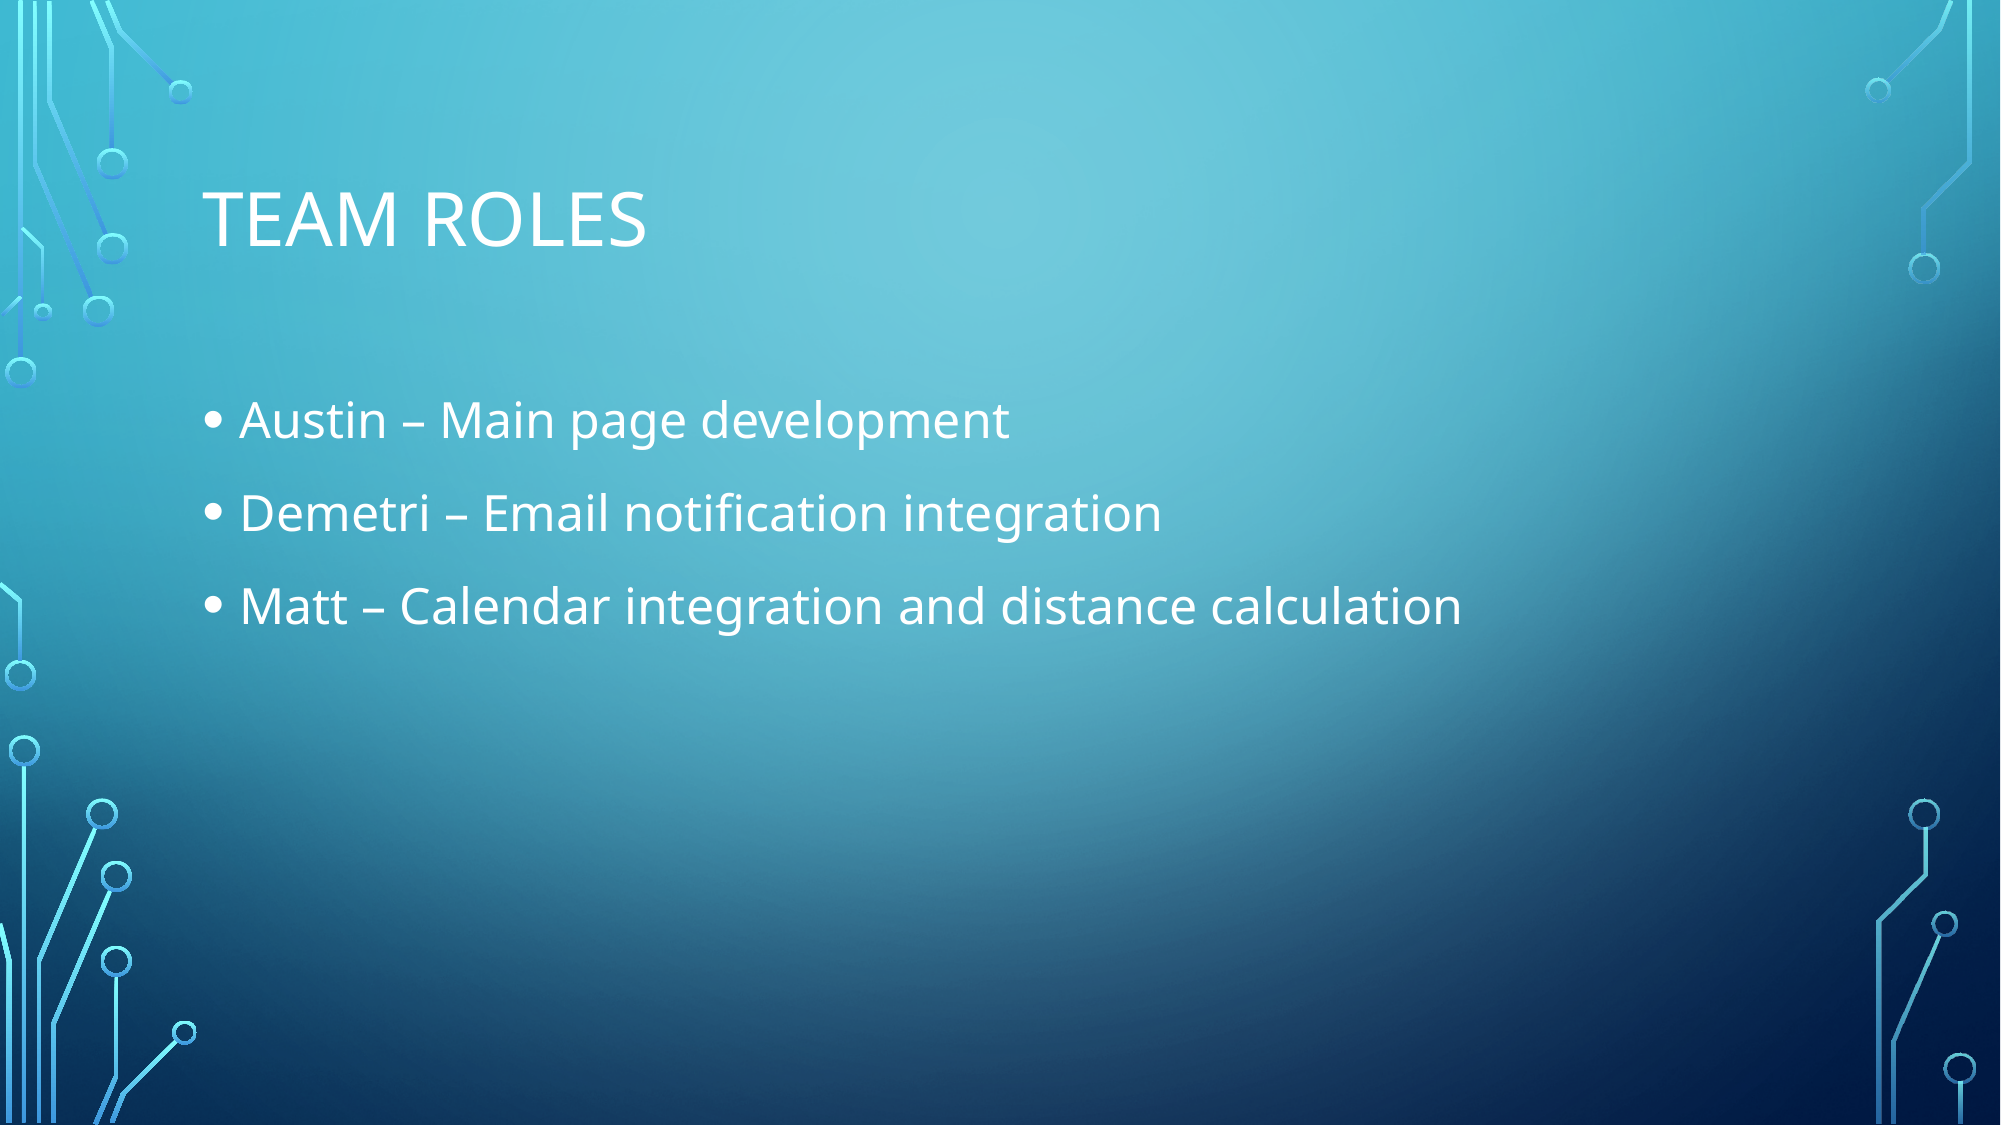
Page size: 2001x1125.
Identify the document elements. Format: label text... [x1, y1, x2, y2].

list Austin – Main page development Demetri – Email notification integration Matt – Calendar integration and distance calculation [187, 369, 1813, 950]
title Team Roles [187, 101, 1813, 344]
